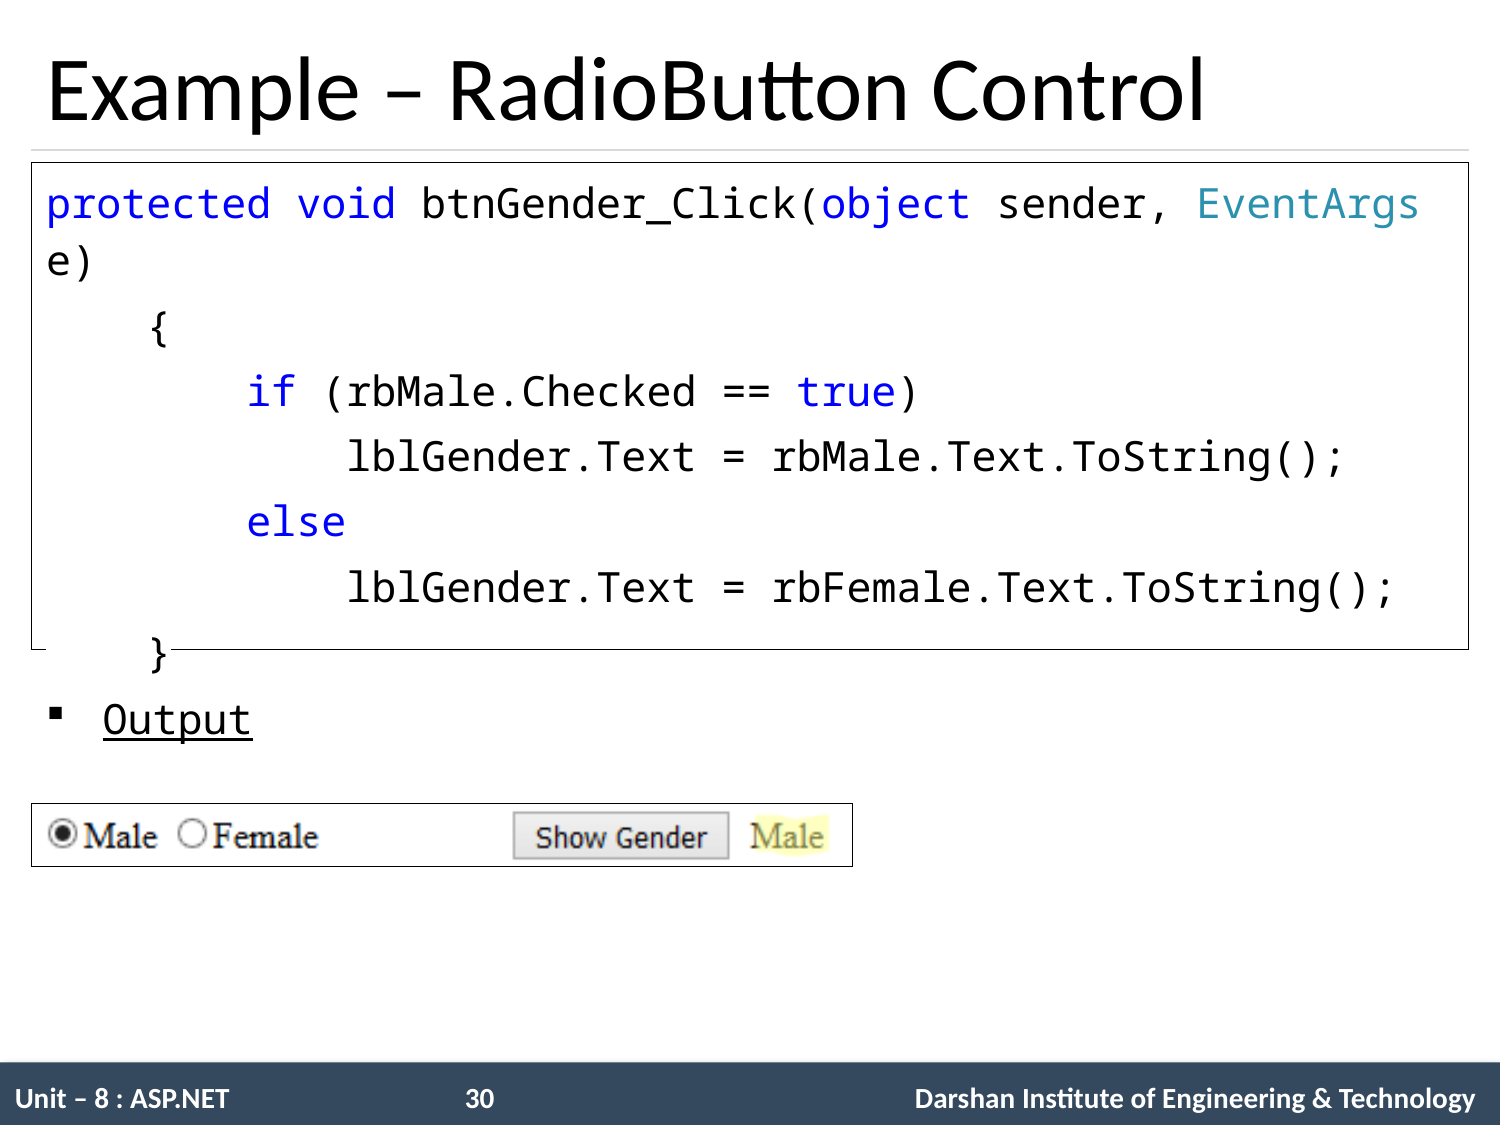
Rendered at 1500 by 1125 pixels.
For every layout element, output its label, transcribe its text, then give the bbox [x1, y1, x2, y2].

picture [30, 803, 853, 867]
list Output [31, 650, 1469, 1038]
text_box protected void btnGender_Click(object sender, EventArgs e) { if (rbMale.Checked == true) lblGender.Text = rbMale.Text.ToString(); else lblGender.Text = rbFemale.Text.ToString(); } [31, 162, 1469, 650]
title Example – RadioButton Control [31, 17, 1469, 150]
